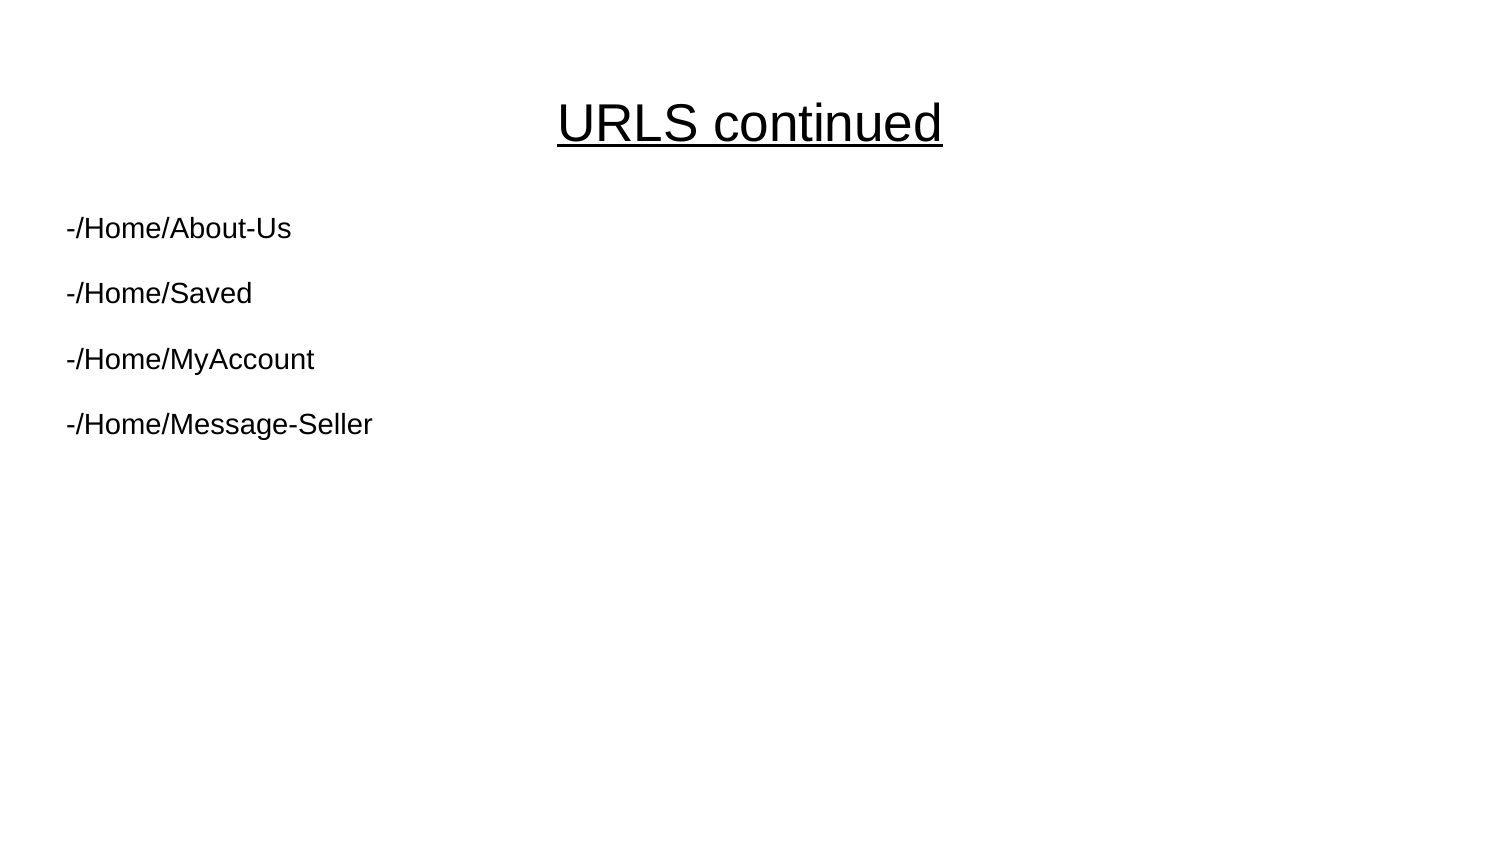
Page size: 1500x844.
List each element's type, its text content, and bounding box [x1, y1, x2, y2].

title URLS continued [51, 72, 1449, 167]
list -/Home/About-Us -/Home/Saved -/Home/MyAccount -/Home/Message-Seller [51, 189, 1449, 750]
